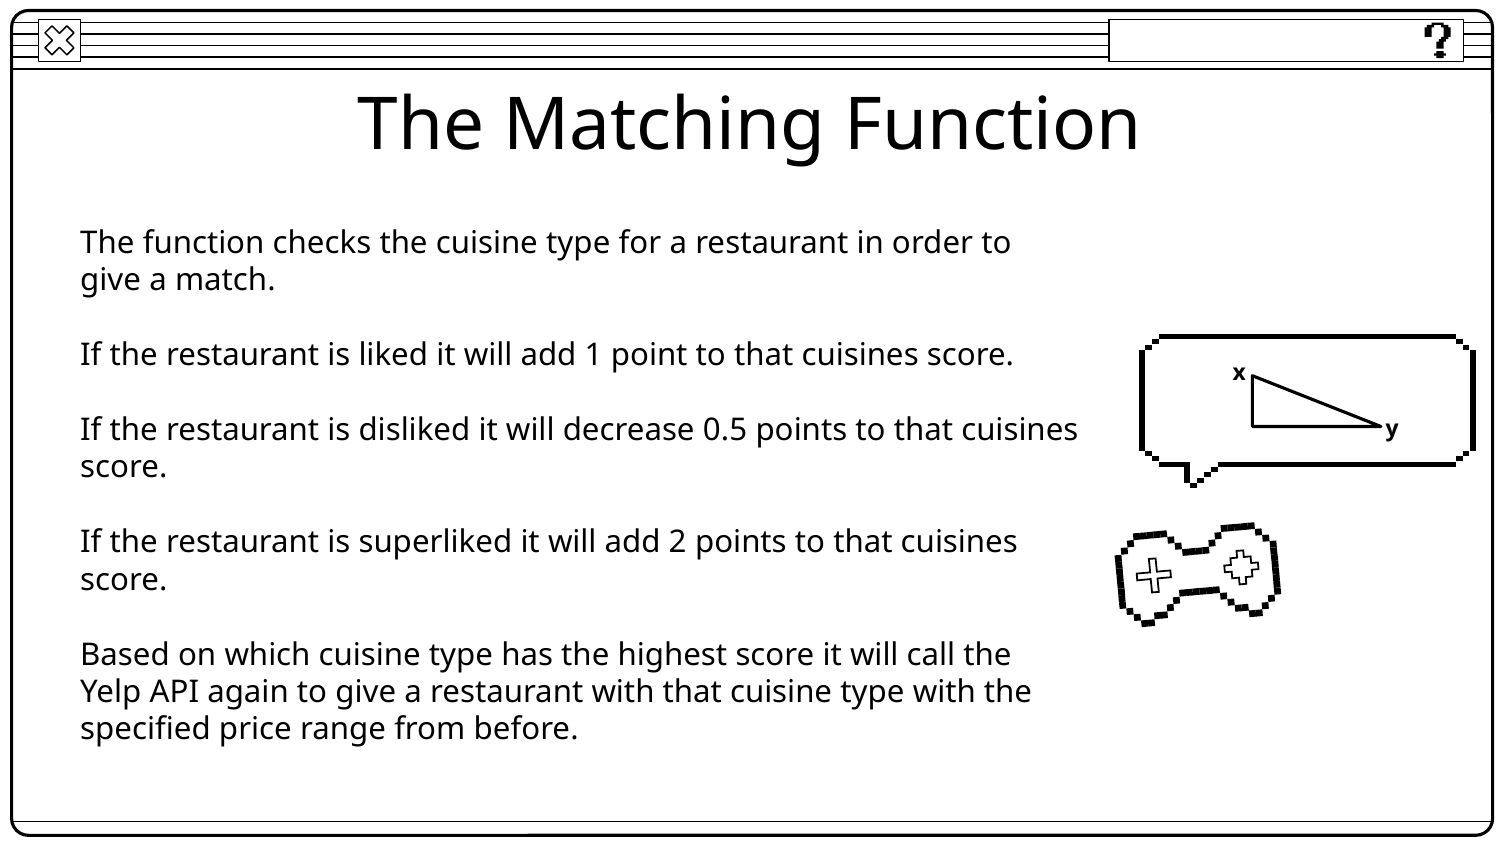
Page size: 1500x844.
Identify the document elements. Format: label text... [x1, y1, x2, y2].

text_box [1114, 522, 1282, 628]
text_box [1138, 333, 1477, 489]
title The Matching Function [118, 72, 1382, 167]
list The function checks the cuisine type for a restaurant in order to give a match. If the restaurant is liked it will add 1 point to that cuisines score. If the restaurant is disliked it will decrease 0.5 points to that cuisines score. If the restaurant is superliked it will add 2 points to that cuisines score. Based on which cuisine type has the highest score it will call the Yelp API again to give a restaurant with that cuisine type with the specified price range from before. [65, 222, 1097, 783]
